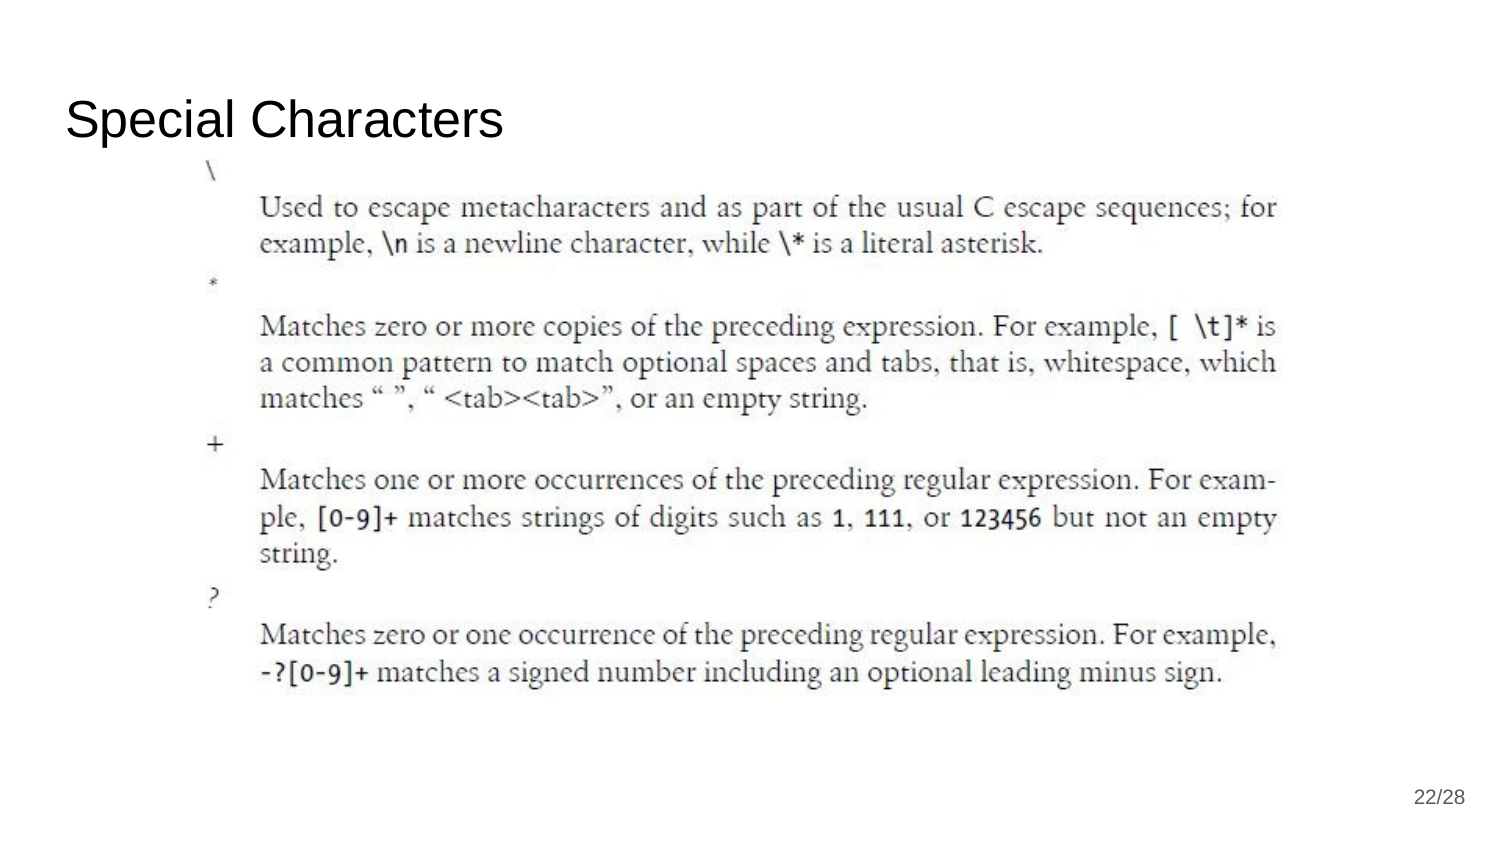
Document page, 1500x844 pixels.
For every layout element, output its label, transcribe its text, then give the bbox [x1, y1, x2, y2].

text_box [180, 145, 1319, 699]
title Special Characters [63, 82, 758, 227]
slide_number ‹#›/28 [1407, 783, 1468, 844]
